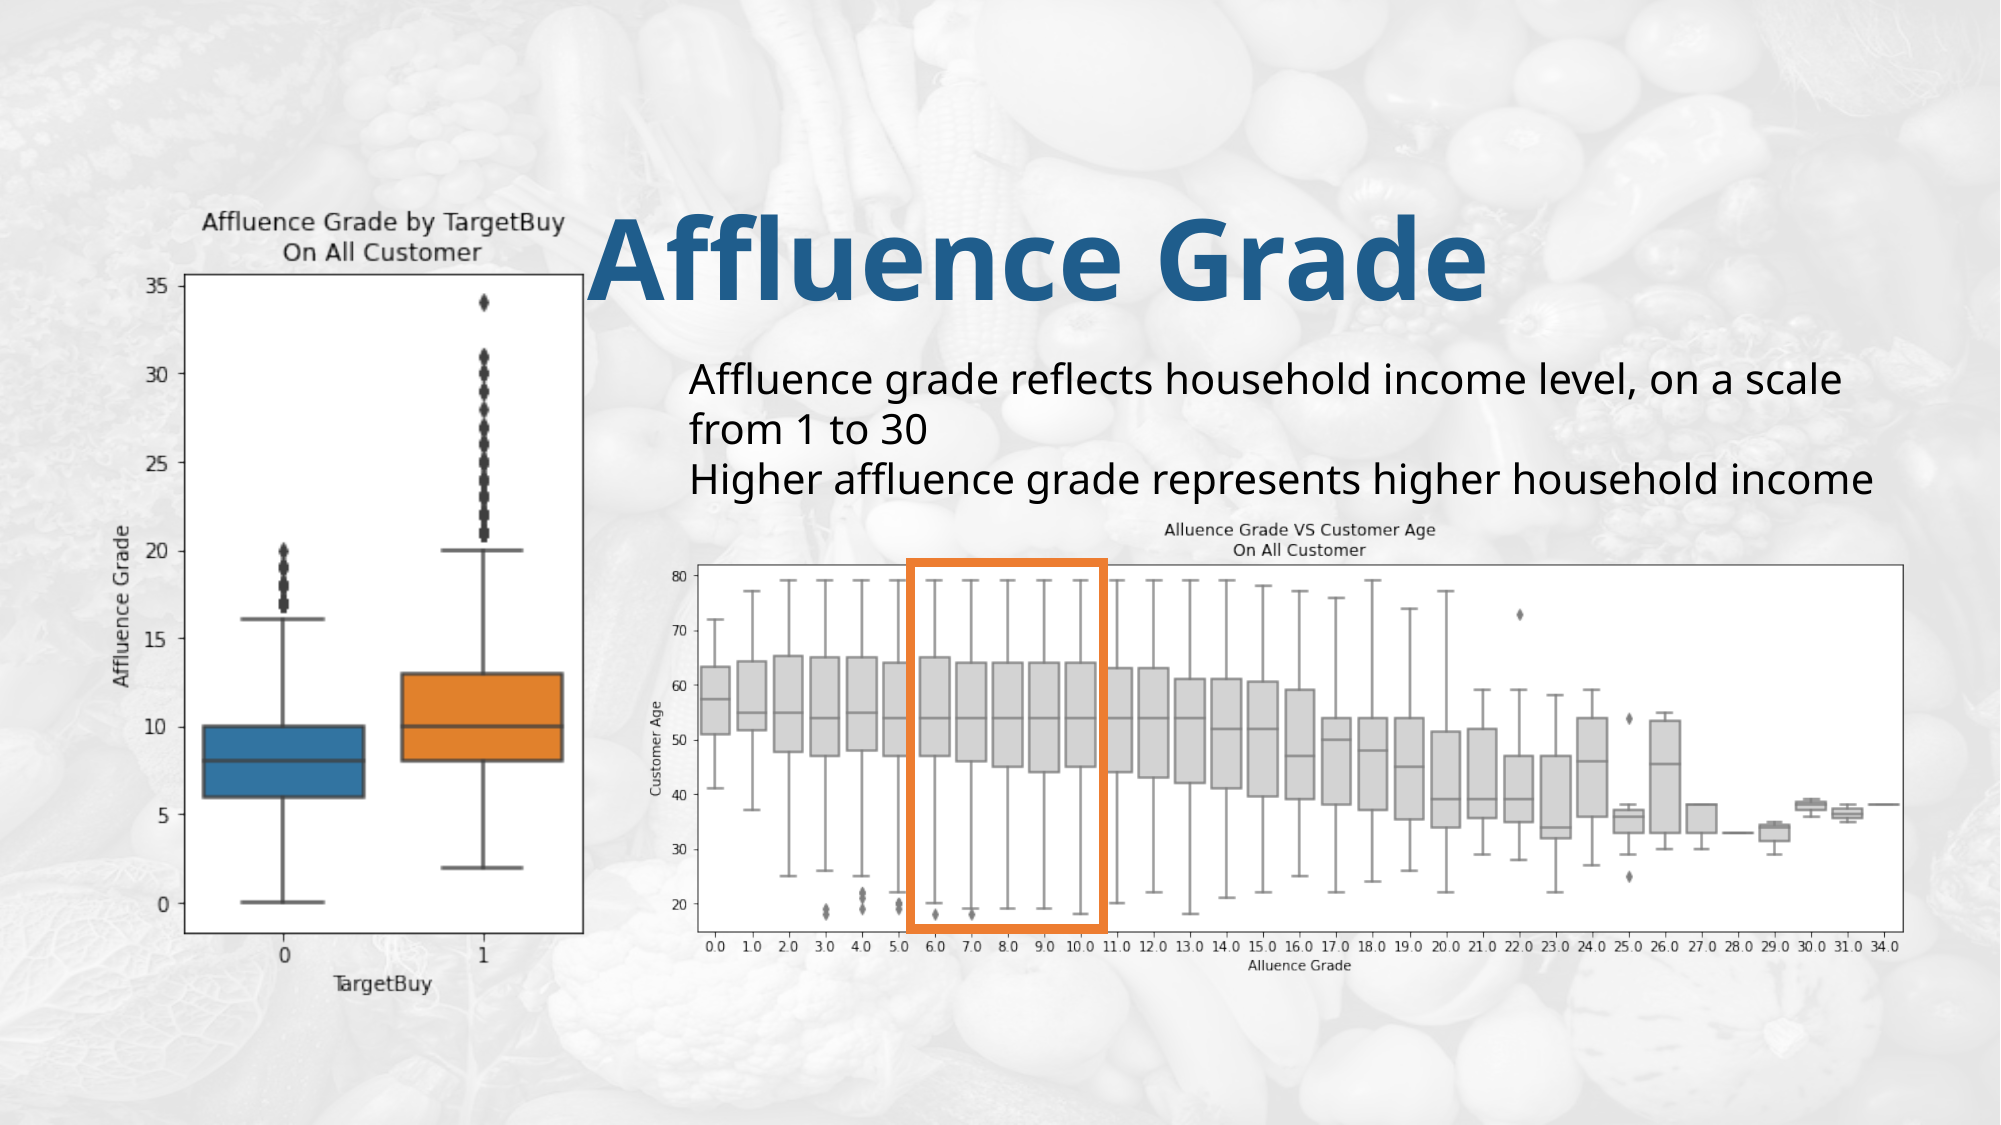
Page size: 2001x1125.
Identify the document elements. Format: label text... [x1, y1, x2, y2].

text_box Affluence grade reflects household income level, on a scale from 1 to 30 Higher affluence grade represents higher household income [674, 345, 1911, 511]
picture [101, 197, 597, 1010]
text_box Affluence Grade [572, 180, 1506, 331]
picture [642, 513, 1911, 983]
